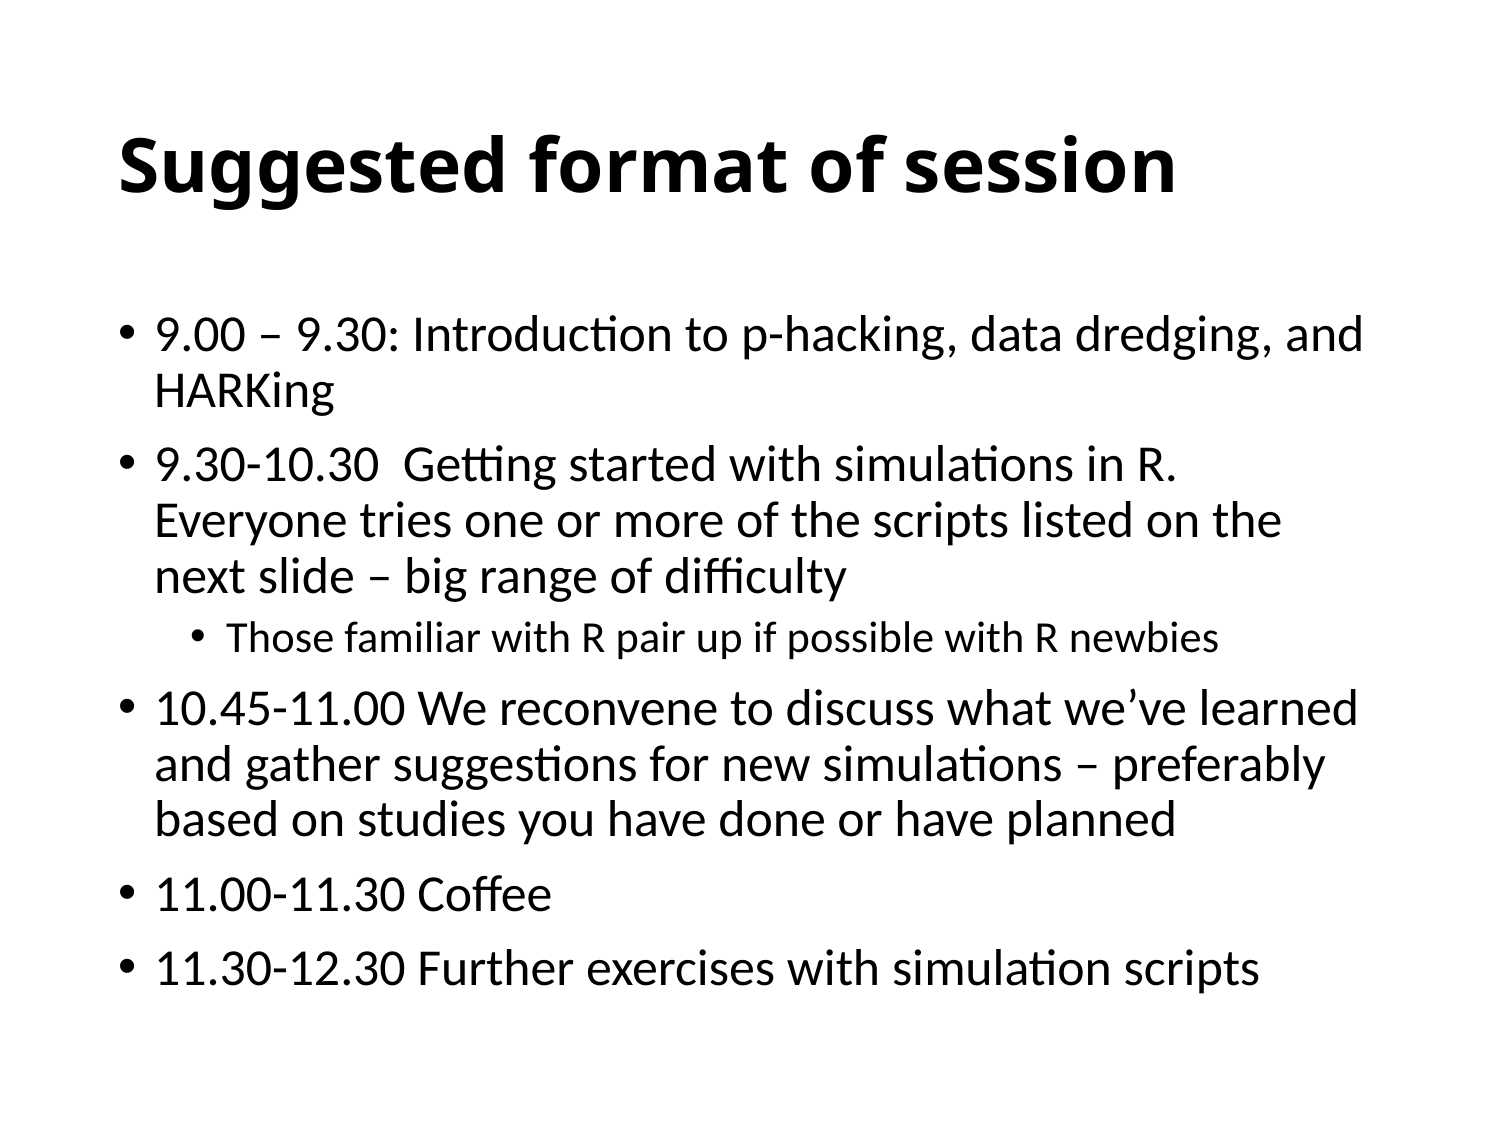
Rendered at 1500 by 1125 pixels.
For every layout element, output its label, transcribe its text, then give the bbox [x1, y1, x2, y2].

title Suggested format of session [103, 59, 1397, 278]
list 9.00 – 9.30: Introduction to p-hacking, data dredging, and HARKing 9.30-10.30 Getting started with simulations in R. Everyone tries one or more of the scripts listed on the next slide – big range of difficulty Those familiar with R pair up if possible with R newbies 10.45-11.00 We reconvene to discuss what we’ve learned and gather suggestions for new simulations – preferably based on studies you have done or have planned 11.00-11.30 Coffee 11.30-12.30 Further exercises with simulation scripts [103, 299, 1397, 1014]
